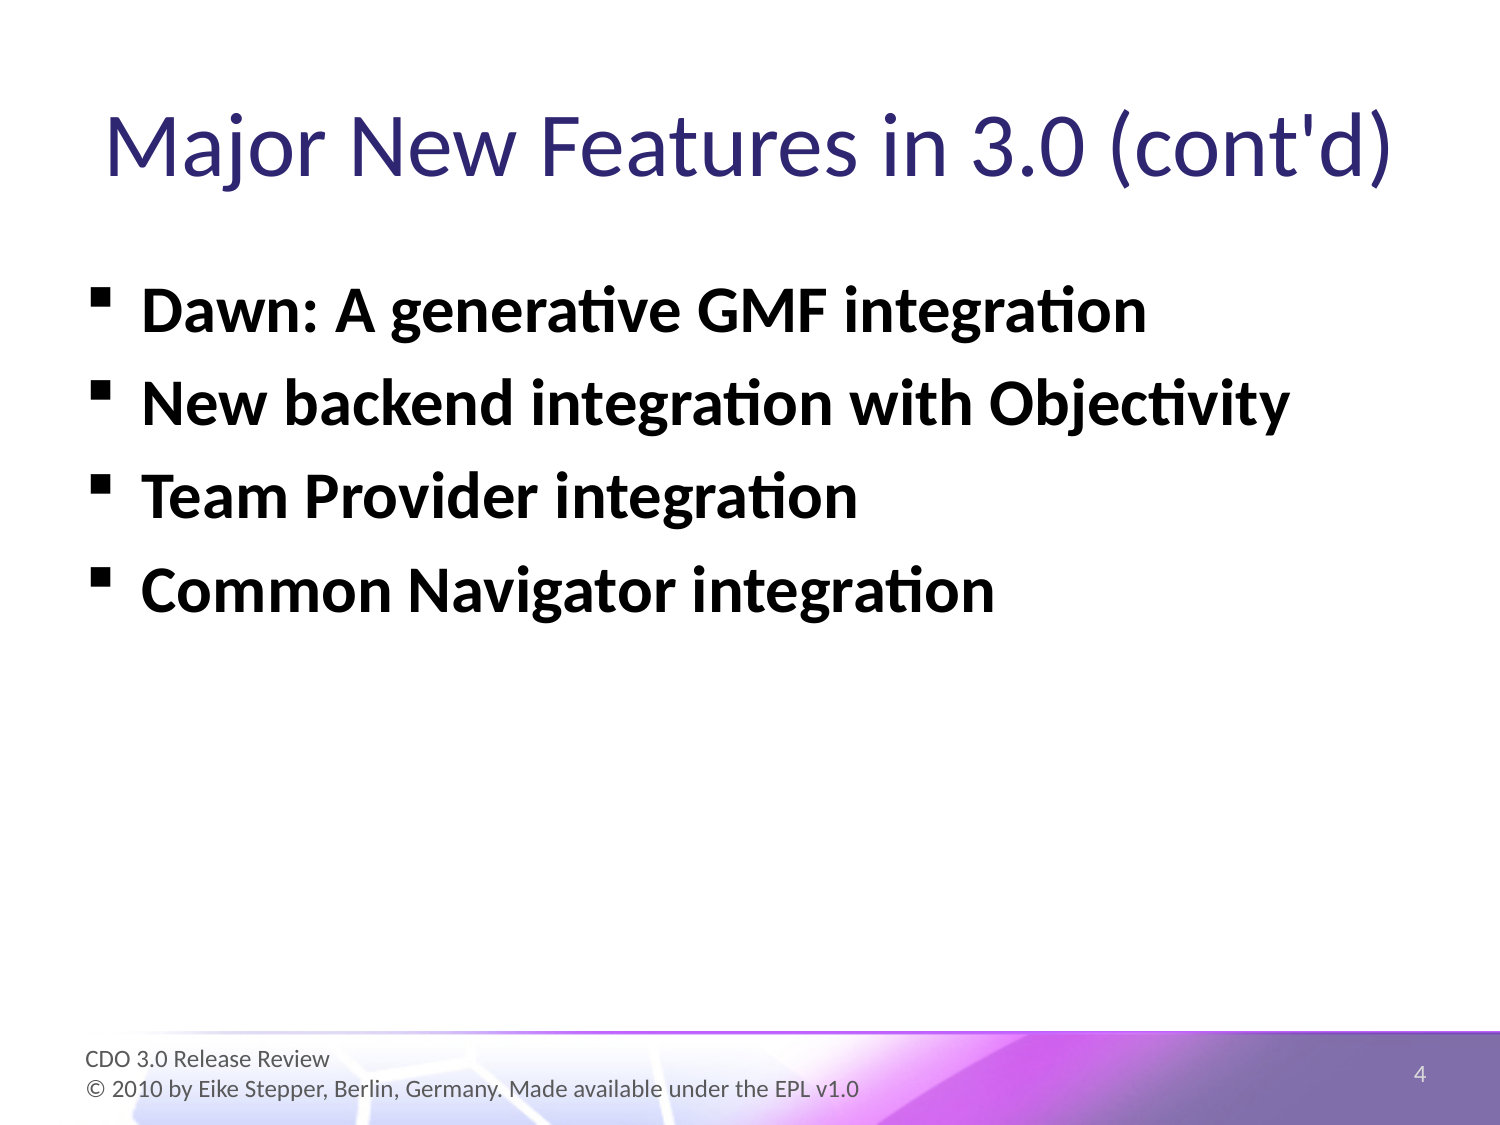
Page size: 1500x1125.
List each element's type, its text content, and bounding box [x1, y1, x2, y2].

slide_number 4 [1335, 1042, 1442, 1103]
footer CDO 3.0 Release Review © 2010 by Eike Stepper, Berlin, Germany. Made available under the EPL v1.0 [70, 1042, 1325, 1103]
title Major New Features in 3.0 (cont'd) [70, 46, 1430, 233]
list Dawn: A generative GMF integration New backend integration with Objectivity Team Provider integration Common Navigator integration [70, 257, 1430, 1008]
picture [0, 1031, 1500, 1125]
